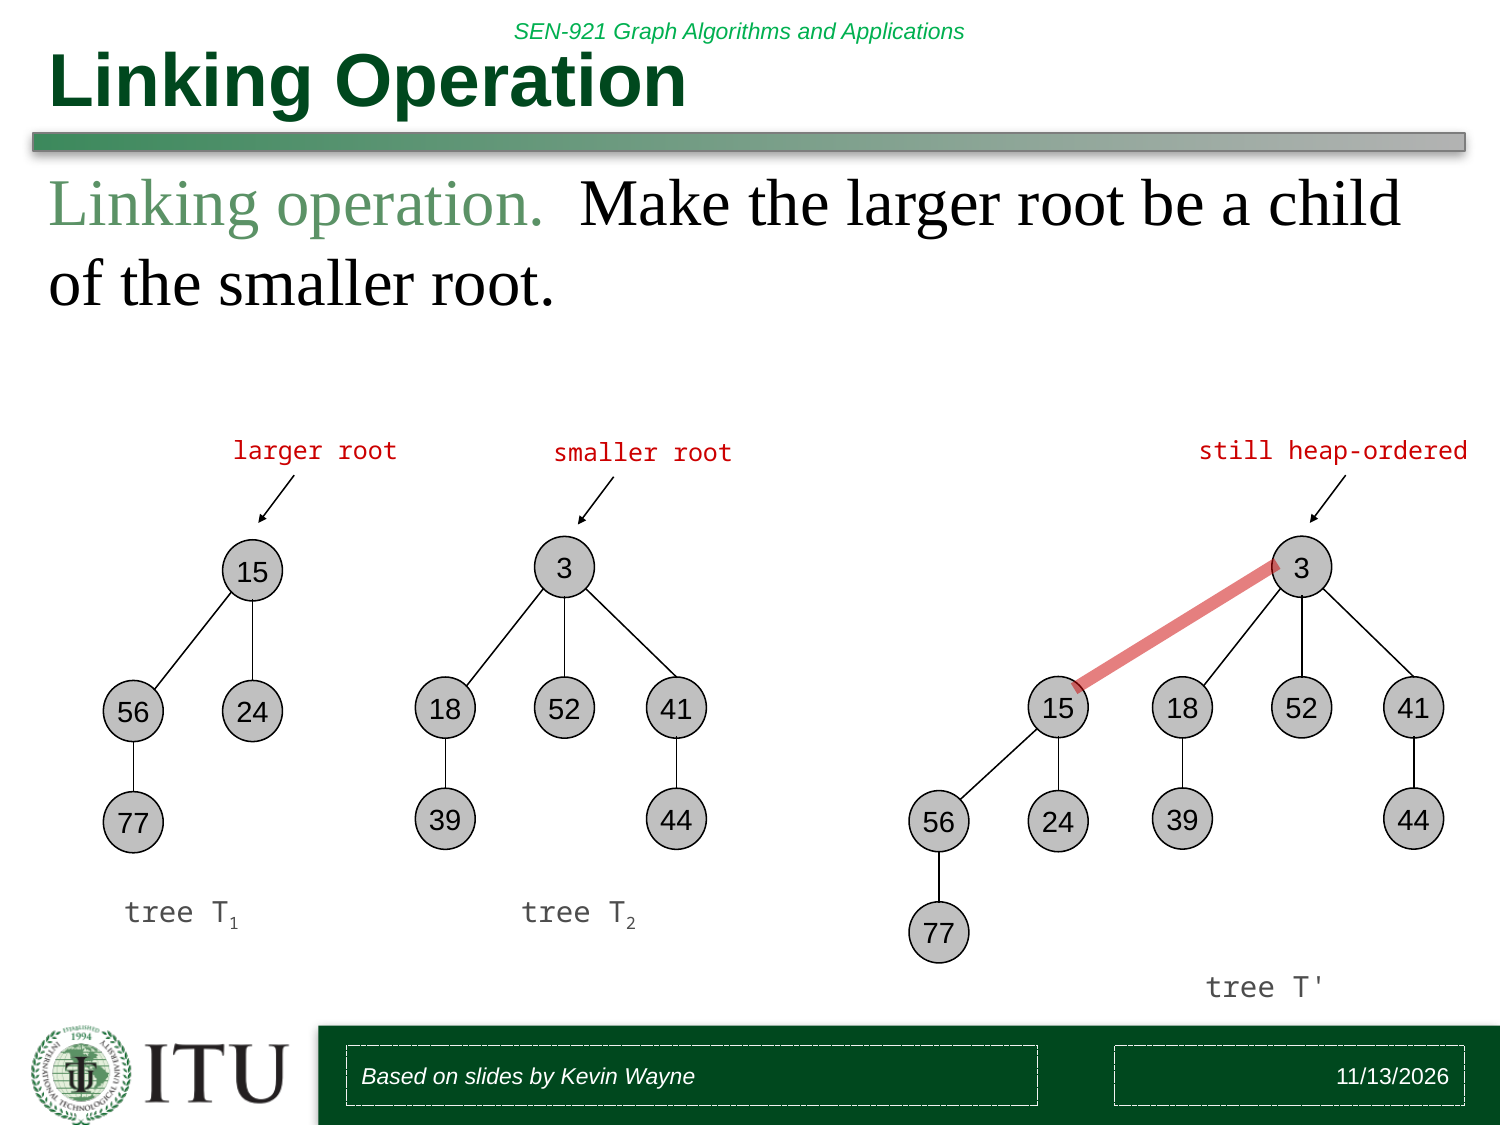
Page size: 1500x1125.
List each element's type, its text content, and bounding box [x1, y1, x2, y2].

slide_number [1415, 591, 1419, 676]
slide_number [1282, 591, 1286, 682]
text_box 39 [415, 788, 476, 850]
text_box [959, 728, 1038, 800]
text_box 18 [1152, 696, 1213, 738]
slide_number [1073, 568, 1078, 680]
text_box 52 [534, 677, 595, 739]
text_box 56 [909, 790, 969, 852]
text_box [1078, 566, 1273, 686]
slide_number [544, 591, 548, 683]
text_box 3 [1273, 536, 1332, 598]
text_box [153, 591, 232, 690]
text_box 52 [1271, 677, 1332, 738]
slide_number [1038, 731, 1042, 796]
text_box [1309, 475, 1346, 523]
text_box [1278, 588, 1282, 687]
text_box 3 [534, 536, 595, 598]
text_box 44 [646, 788, 707, 850]
text_box 18 [415, 677, 476, 739]
text_box [258, 475, 294, 523]
text_box 41 [646, 677, 707, 739]
text_box larger root [218, 427, 413, 473]
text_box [1322, 588, 1415, 678]
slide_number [1114, 1045, 1465, 1106]
text_box 41 [1383, 677, 1444, 738]
text_box tree T2 [506, 885, 651, 941]
list Linking operation. Make the larger root be a child of the smaller root. [33, 151, 1465, 1005]
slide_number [232, 594, 237, 685]
text_box 44 [1383, 788, 1444, 850]
text_box 77 [103, 792, 164, 853]
text_box 15 [1028, 676, 1089, 738]
text_box 39 [1152, 788, 1213, 850]
text_box 56 [103, 680, 164, 742]
text_box smaller root [538, 428, 748, 474]
text_box tree T1 [109, 885, 254, 941]
text_box 24 [1028, 791, 1089, 852]
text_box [465, 588, 544, 687]
text_box 15 [222, 539, 283, 601]
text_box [585, 588, 678, 678]
text_box 24 [222, 681, 283, 742]
text_box still heap-ordered [1183, 427, 1483, 473]
text_box [577, 477, 614, 525]
text_box 77 [909, 902, 969, 963]
title Linking Operation [33, 24, 1465, 134]
text_box tree T' [1190, 960, 1343, 1011]
footer Based on slides by Kevin Wayne [346, 1045, 1038, 1106]
